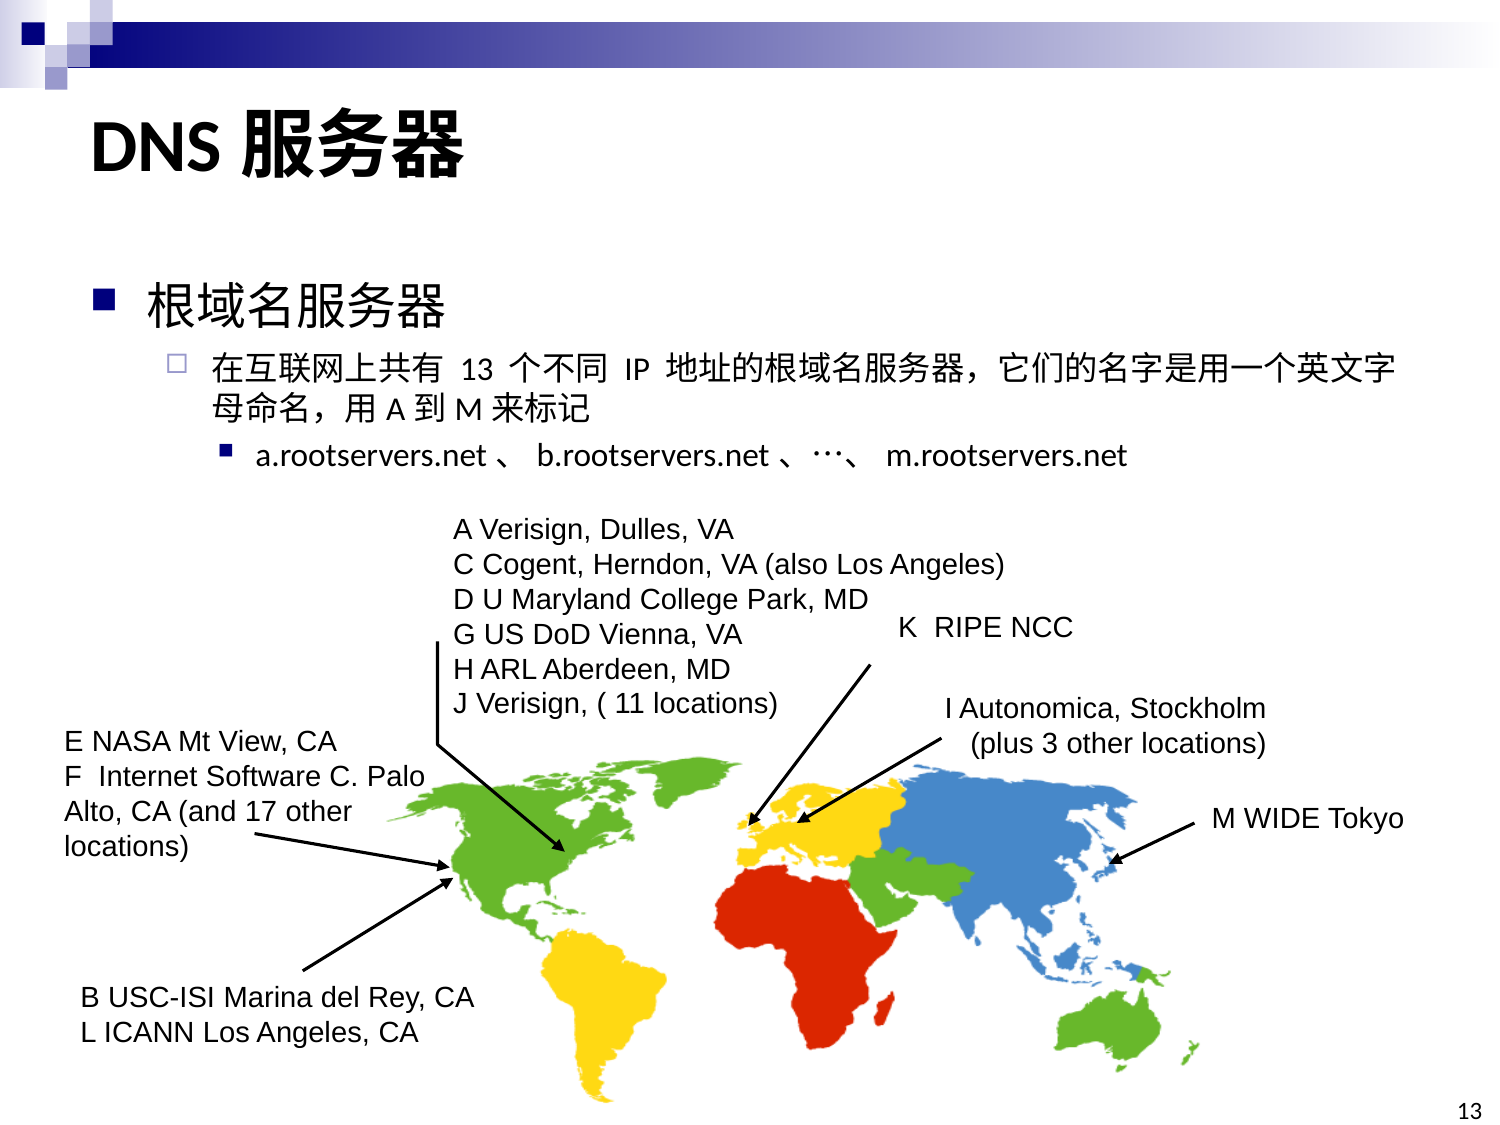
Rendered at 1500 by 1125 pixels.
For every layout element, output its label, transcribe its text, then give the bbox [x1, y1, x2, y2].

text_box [52, 503, 1448, 1125]
slide_number 13 [1452, 1100, 1483, 1125]
title DNS服务器 [75, 75, 1425, 209]
list 根域名服务器 在互联网上共有 13 个不同 IP 地址的根域名服务器，它们的名字是用一个英文字母命名，用A到M来标记 a.rootservers.net、b.rootservers.net、…、m.rootservers.net [75, 237, 1425, 502]
